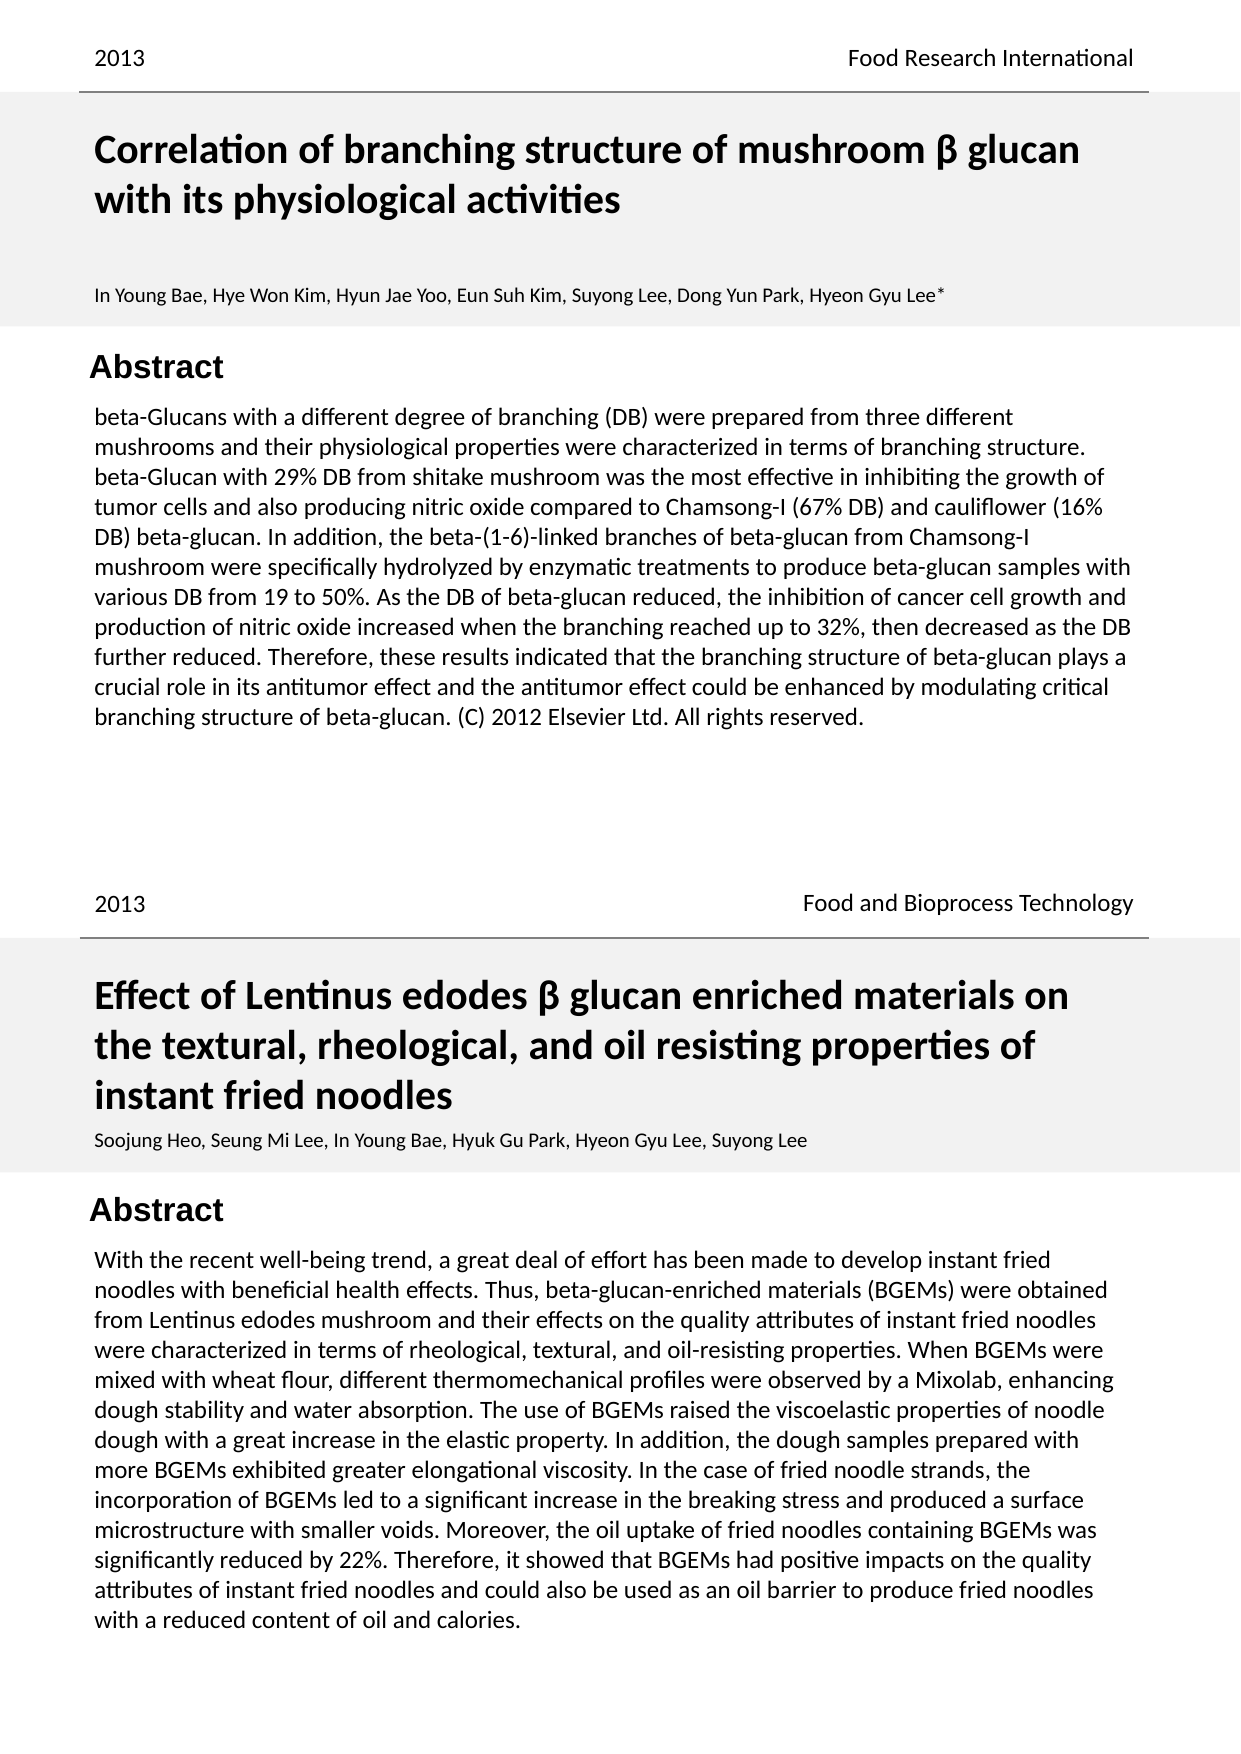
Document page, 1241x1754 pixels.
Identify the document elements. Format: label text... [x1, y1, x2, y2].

list Effect of Lentinus edodes β glucan enriched materials on the textural, rheological, and oil resisting properties of instant fried noodles [79, 960, 1148, 1101]
list Food and Bioprocess Technology [620, 875, 1150, 931]
list Soojung Heo, Seung Mi Lee, In Young Bae, Hyuk Gu Park, Hyeon Gyu Lee, Suyong Lee [79, 1113, 1150, 1169]
list Correlation of branching structure of mushroom β glucan with its physiological activities [79, 114, 1148, 255]
list Food Research International [620, 30, 1150, 86]
list With the recent well-being trend, a great deal of effort has been made to develop instant fried noodles with beneficial health effects. Thus, beta-glucan-enriched materials (BGEMs) were obtained from Lentinus edodes mushroom and their effects on the quality attributes of instant fried noodles were characterized in terms of rheological, textural, and oil-resisting properties. When BGEMs were mixed with wheat flour, different thermomechanical profiles were observed by a Mixolab, enhancing dough stability and water absorption. The use of BGEMs raised the viscoelastic properties of noodle dough with a great increase in the elastic property. In addition, the dough samples prepared with more BGEMs exhibited greater elongational viscosity. In the case of fried noodle strands, the incorporation of BGEMs led to a significant increase in the breaking stress and produced a surface microstructure with smaller voids. Moreover, the oil uptake of fried noodles containing BGEMs was significantly reduced by 22%. Therefore, it showed that BGEMs had positive impacts on the quality attributes of instant fried noodles and could also be used as an oil barrier to produce fried noodles with a reduced content of oil and calories. [79, 1236, 1150, 1664]
list 2013 [79, 876, 408, 932]
list In Young Bae, Hye Won Kim, Hyun Jae Yoo, Eun Suh Kim, Suyong Lee, Dong Yun Park, Hyeon Gyu Lee* [79, 268, 1150, 324]
list beta-Glucans with a different degree of branching (DB) were prepared from three different mushrooms and their physiological properties were characterized in terms of branching structure. beta-Glucan with 29% DB from shitake mushroom was the most effective in inhibiting the growth of tumor cells and also producing nitric oxide compared to Chamsong-I (67% DB) and cauliflower (16% DB) beta-glucan. In addition, the beta-(1-6)-linked branches of beta-glucan from Chamsong-I mushroom were specifically hydrolyzed by enzymatic treatments to produce beta-glucan samples with various DB from 19 to 50%. As the DB of beta-glucan reduced, the inhibition of cancer cell growth and production of nitric oxide increased when the branching reached up to 32%, then decreased as the DB further reduced. Therefore, these results indicated that the branching structure of beta-glucan plays a crucial role in its antitumor effect and the antitumor effect could be enhanced by modulating critical branching structure of beta-glucan. (C) 2012 Elsevier Ltd. All rights reserved. [79, 393, 1150, 824]
list 2013 [79, 30, 408, 86]
